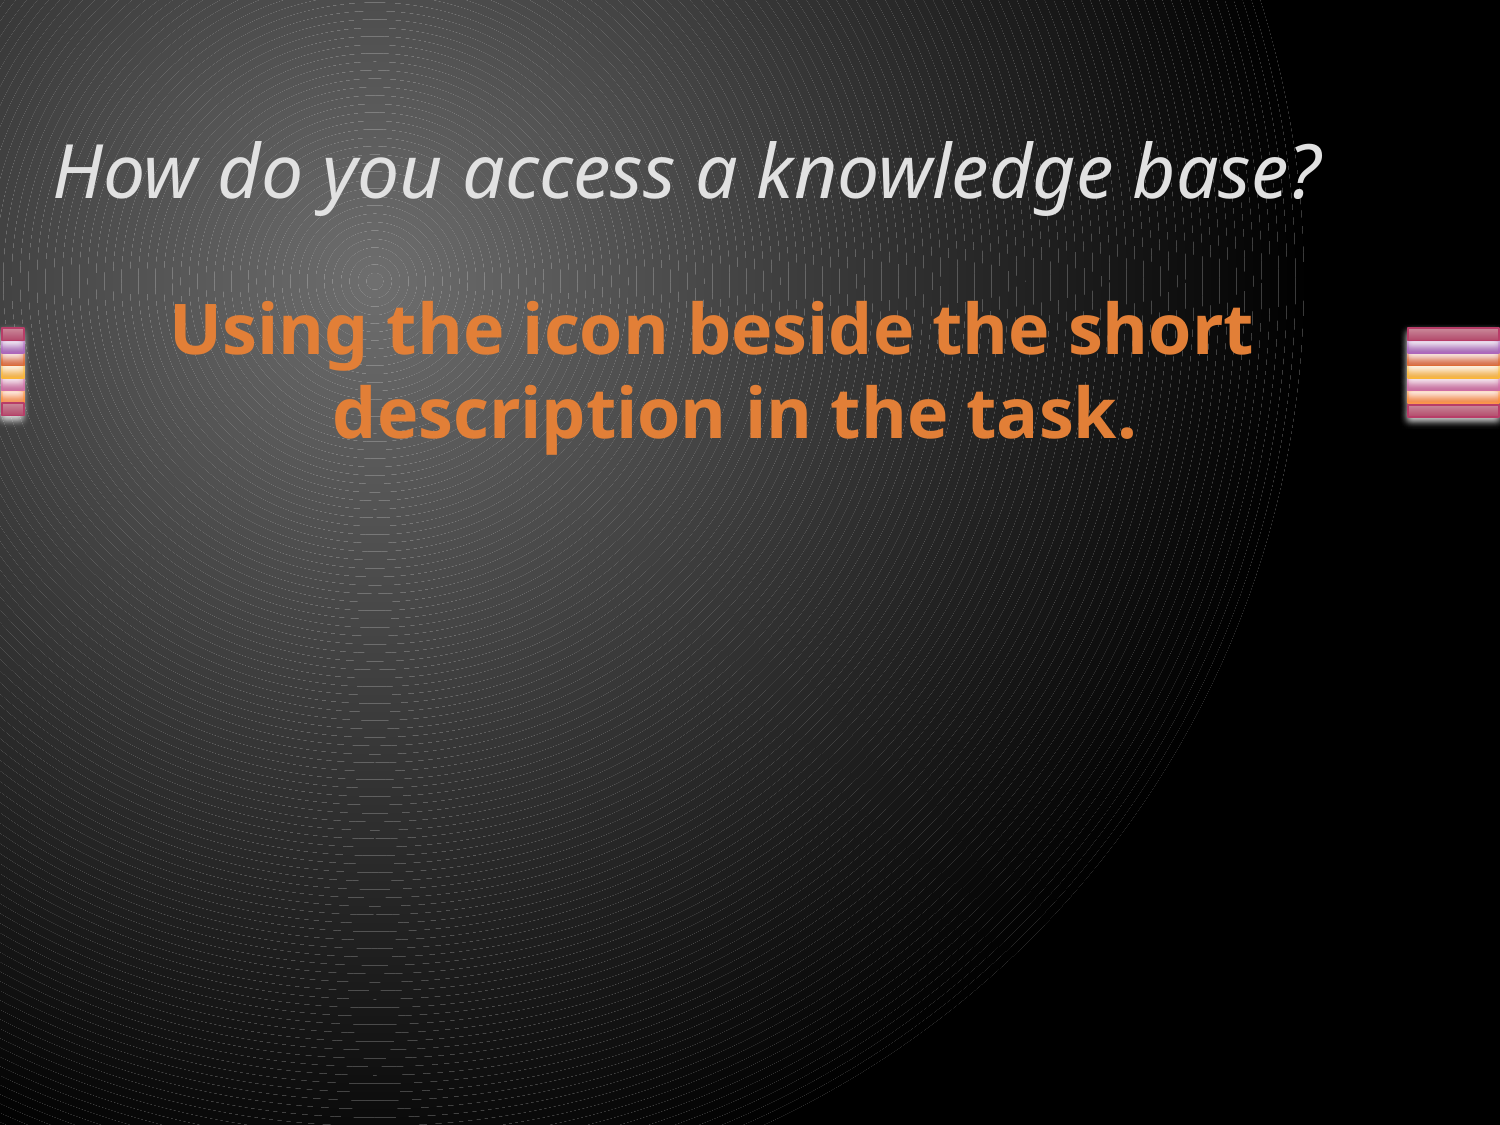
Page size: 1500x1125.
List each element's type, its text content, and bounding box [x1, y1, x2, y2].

list Using the icon beside the short description in the task. [37, 275, 1388, 463]
title How do you access a knowledge base? [37, 75, 1388, 263]
